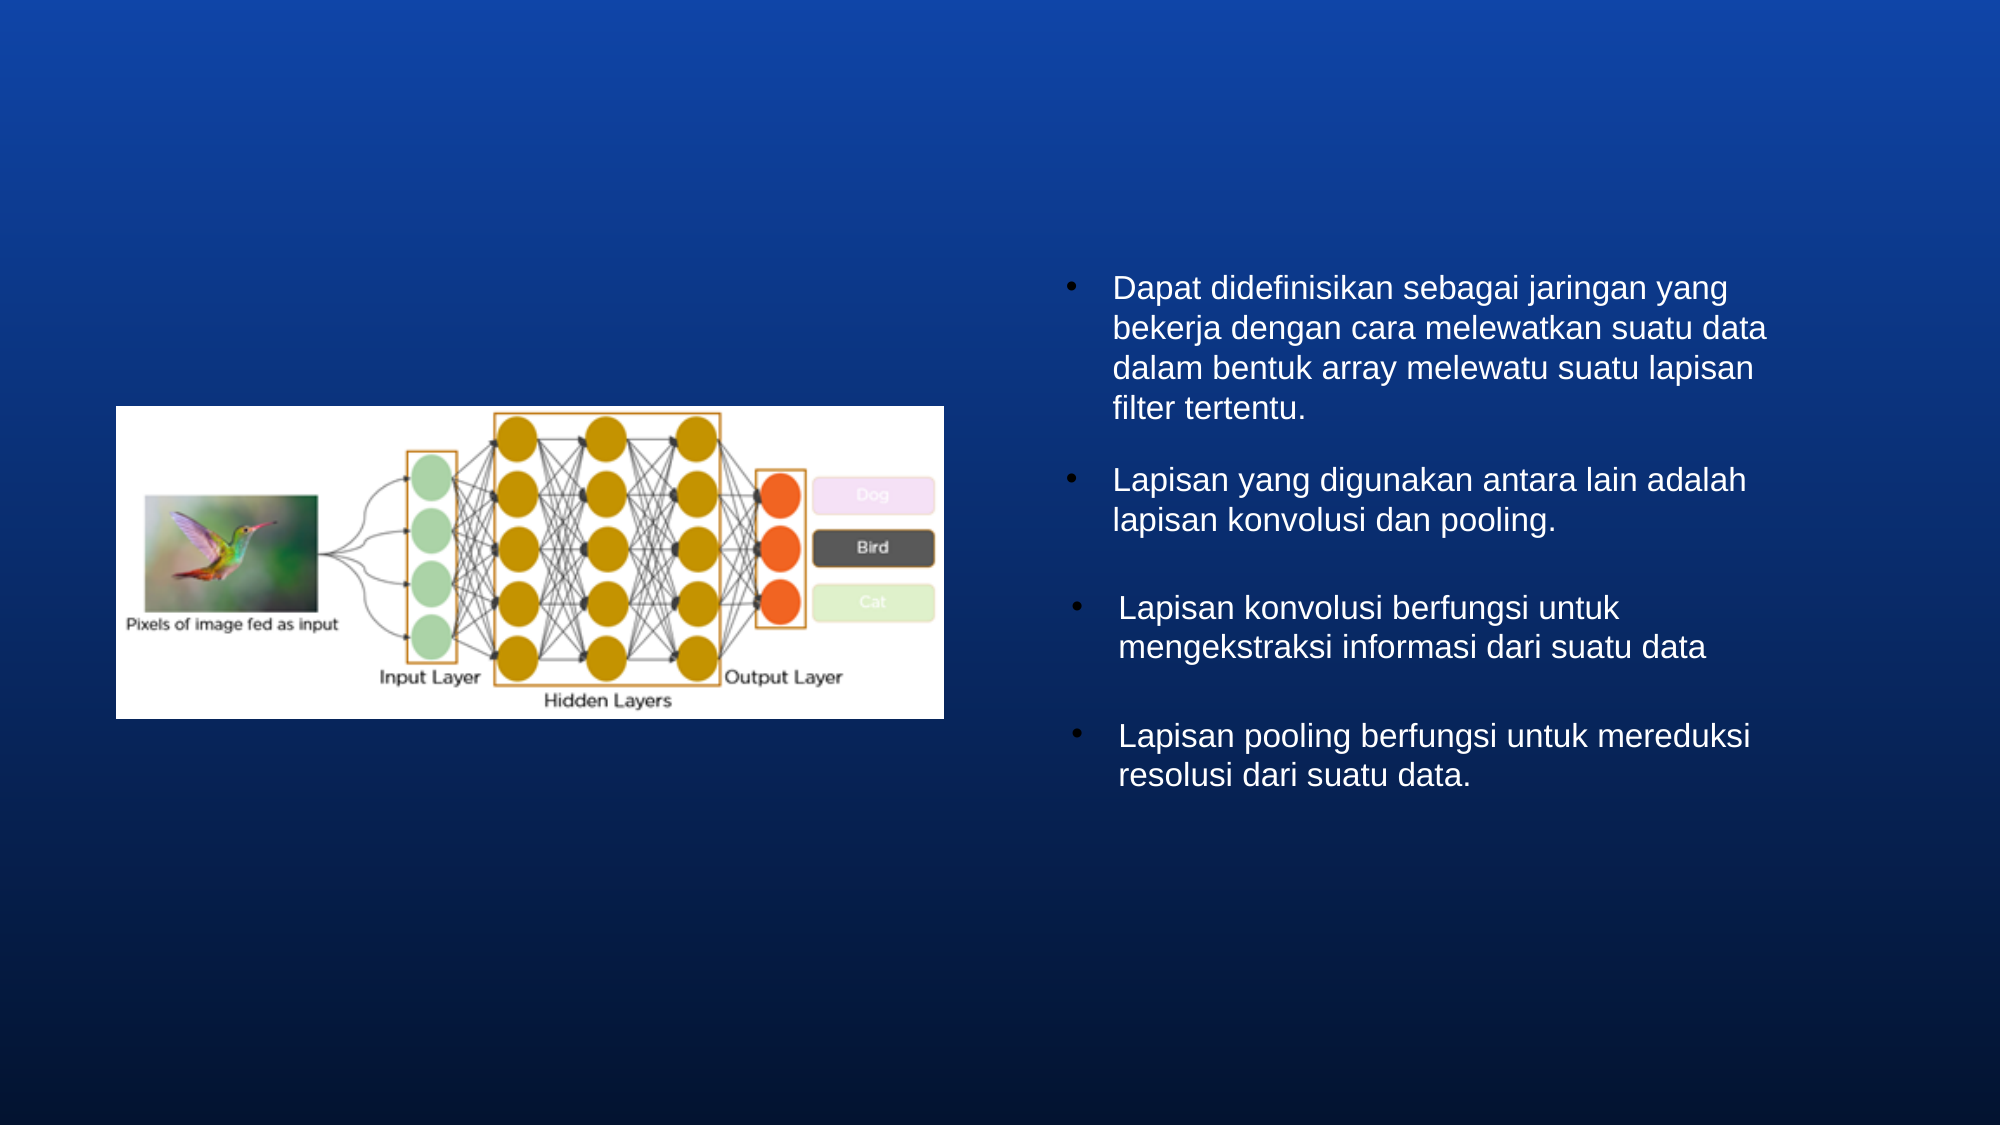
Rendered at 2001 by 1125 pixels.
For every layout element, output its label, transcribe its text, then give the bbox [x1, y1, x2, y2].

text_box Lapisan yang digunakan antara lain adalah lapisan konvolusi dan pooling. [1051, 450, 1800, 546]
text_box Lapisan pooling berfungsi untuk mereduksi resolusi dari suatu data. [1056, 706, 1806, 801]
text_box Lapisan konvolusi berfungsi untuk mengekstraksi informasi dari suatu data [1056, 578, 1806, 673]
text_box Dapat didefinisikan sebagai jaringan yang bekerja dengan cara melewatkan suatu data dalam bentuk array melewatu suatu lapisan filter tertentu. [1051, 258, 1800, 434]
picture [116, 406, 944, 719]
